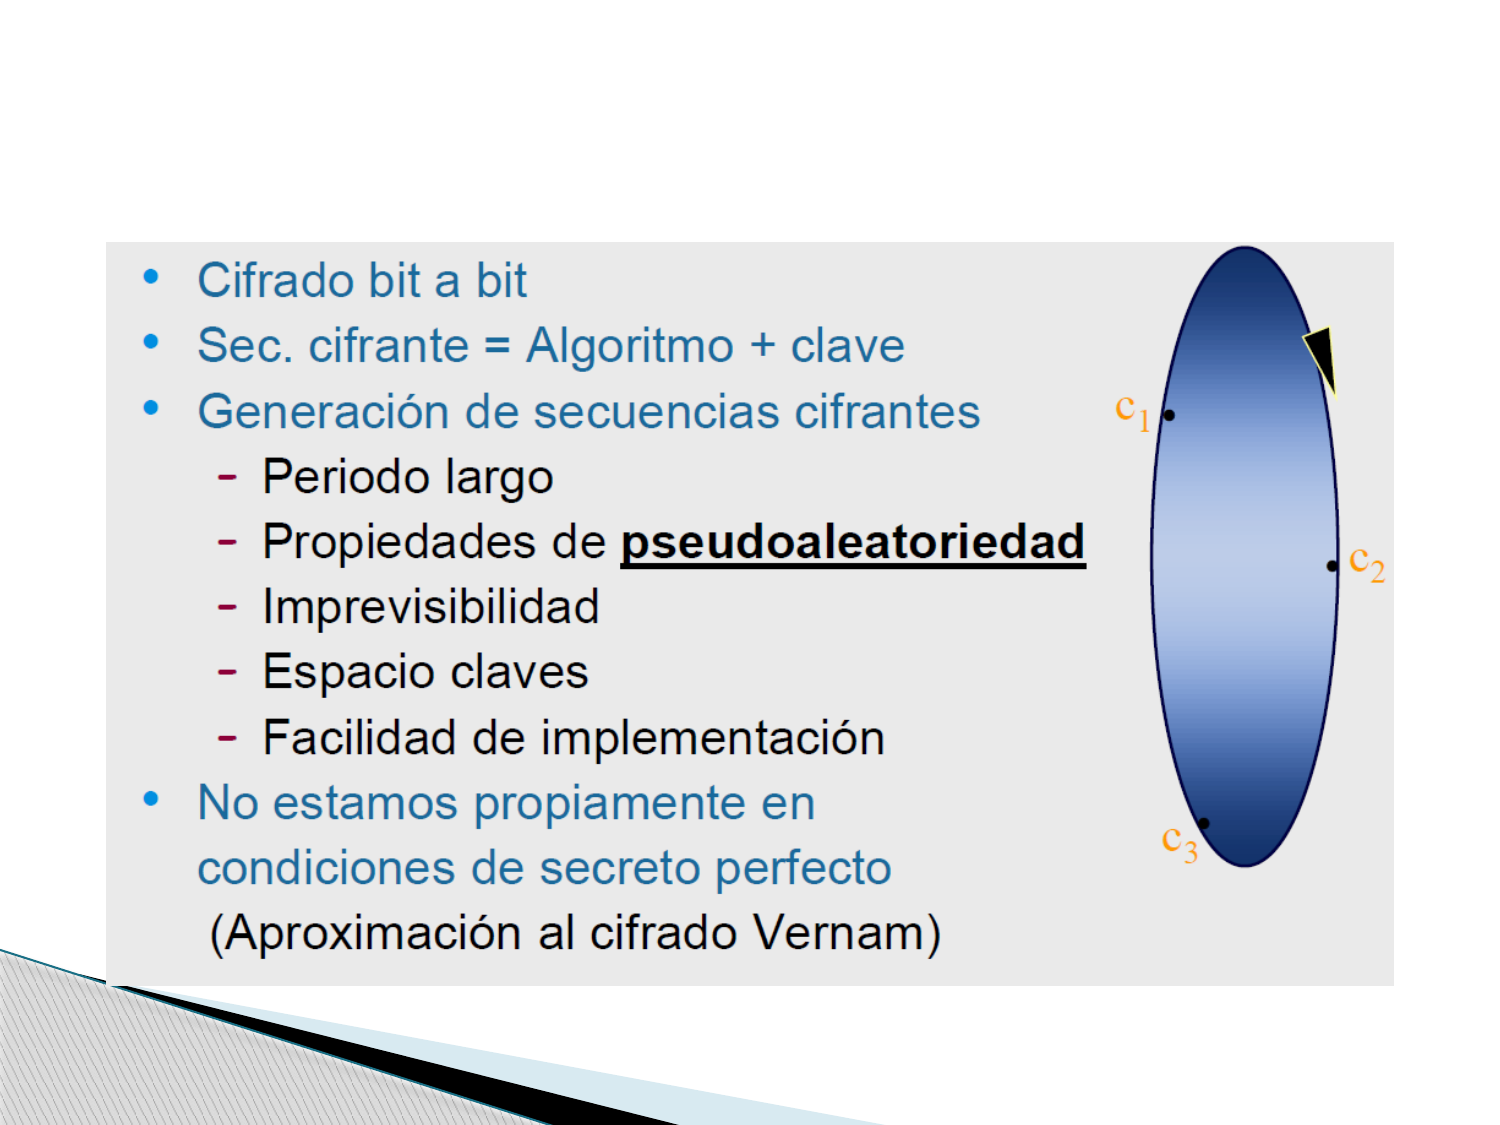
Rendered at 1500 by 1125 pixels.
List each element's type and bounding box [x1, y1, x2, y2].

list [106, 242, 1394, 986]
